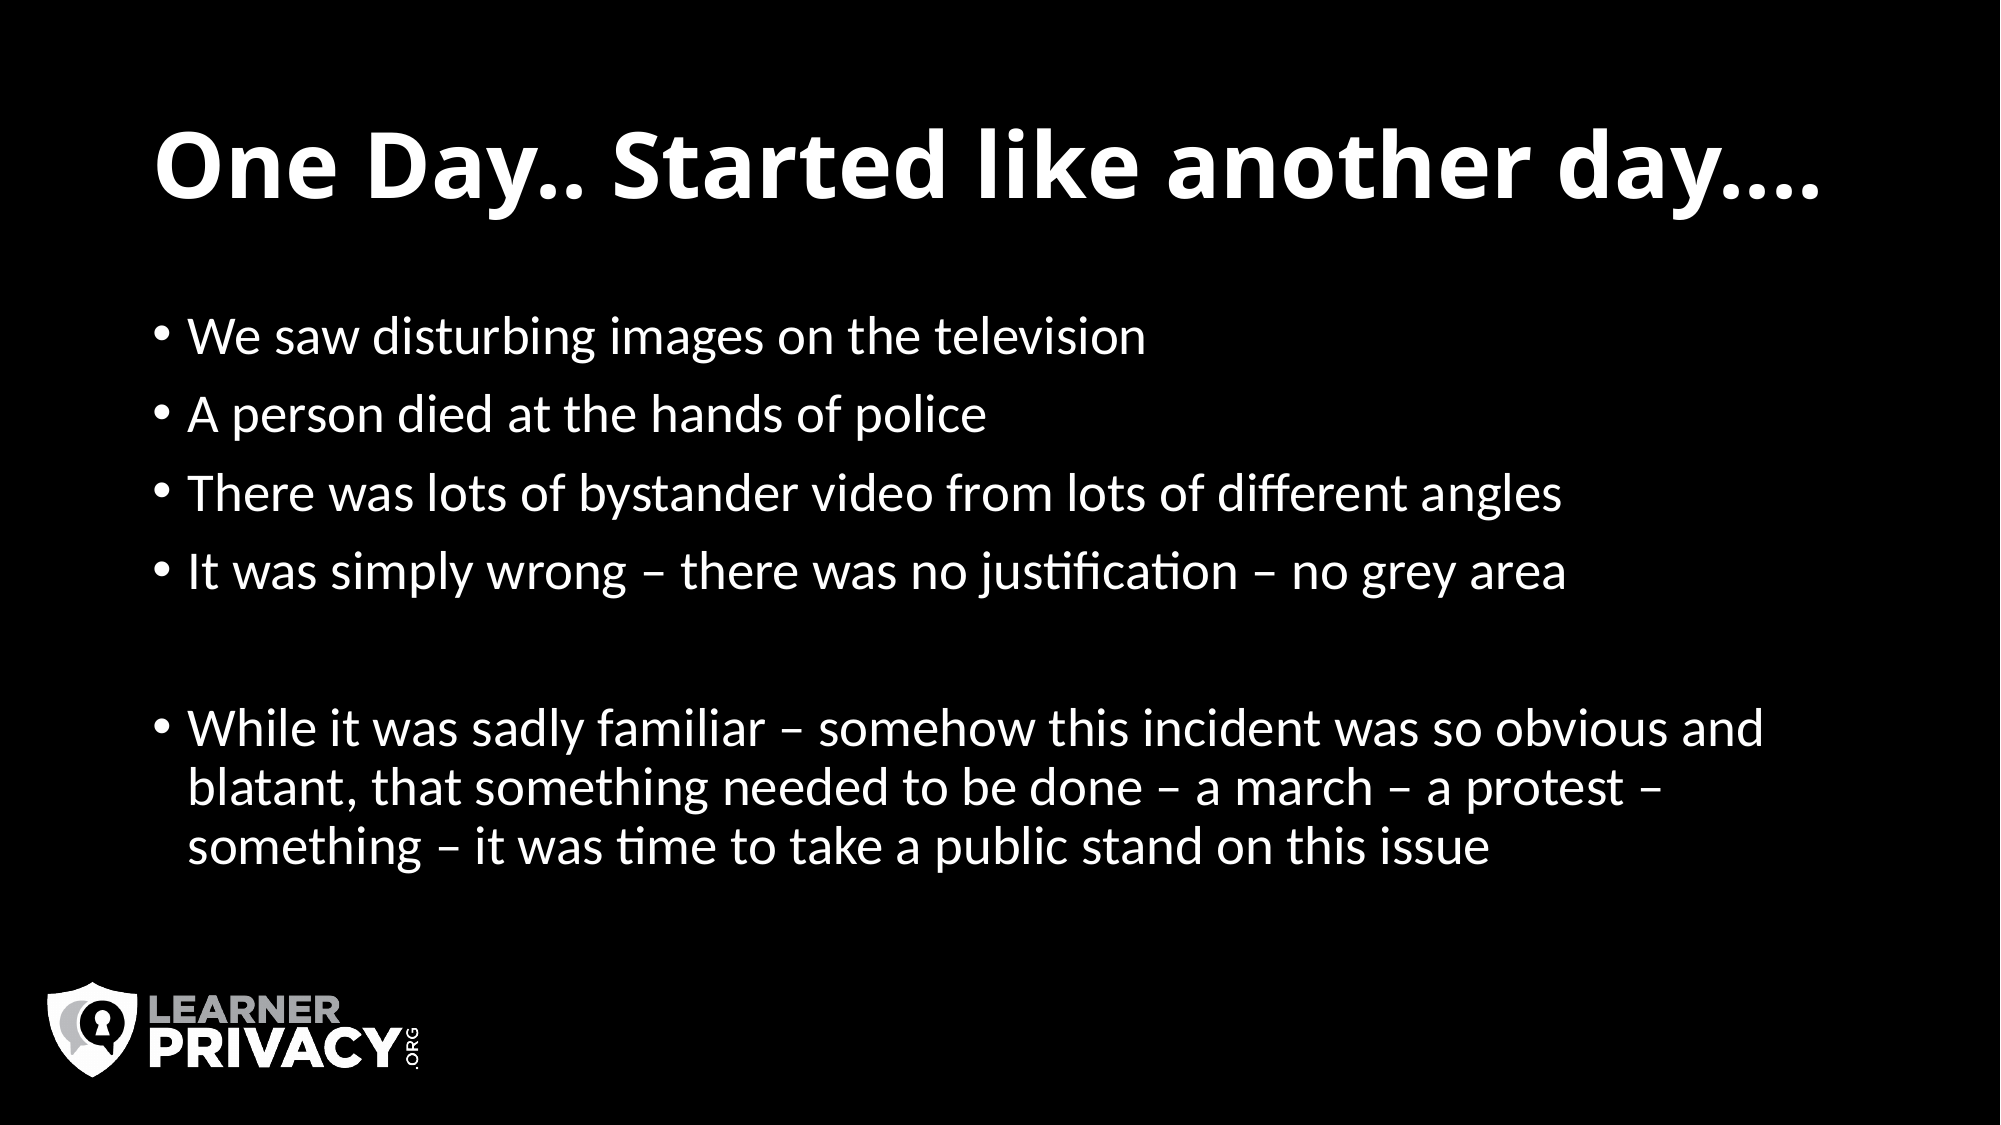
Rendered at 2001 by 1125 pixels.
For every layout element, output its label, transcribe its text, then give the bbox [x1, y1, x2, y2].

title One Day.. Started like another day.... [137, 59, 1863, 278]
list We saw disturbing images on the television A person died at the hands of police There was lots of bystander video from lots of different angles It was simply wrong – there was no justification – no grey area While it was sadly familiar – somehow this incident was so obvious and blatant, that something needed to be done – a march – a protest – something – it was time to take a public stand on this issue [137, 299, 1863, 890]
picture [43, 977, 423, 1084]
